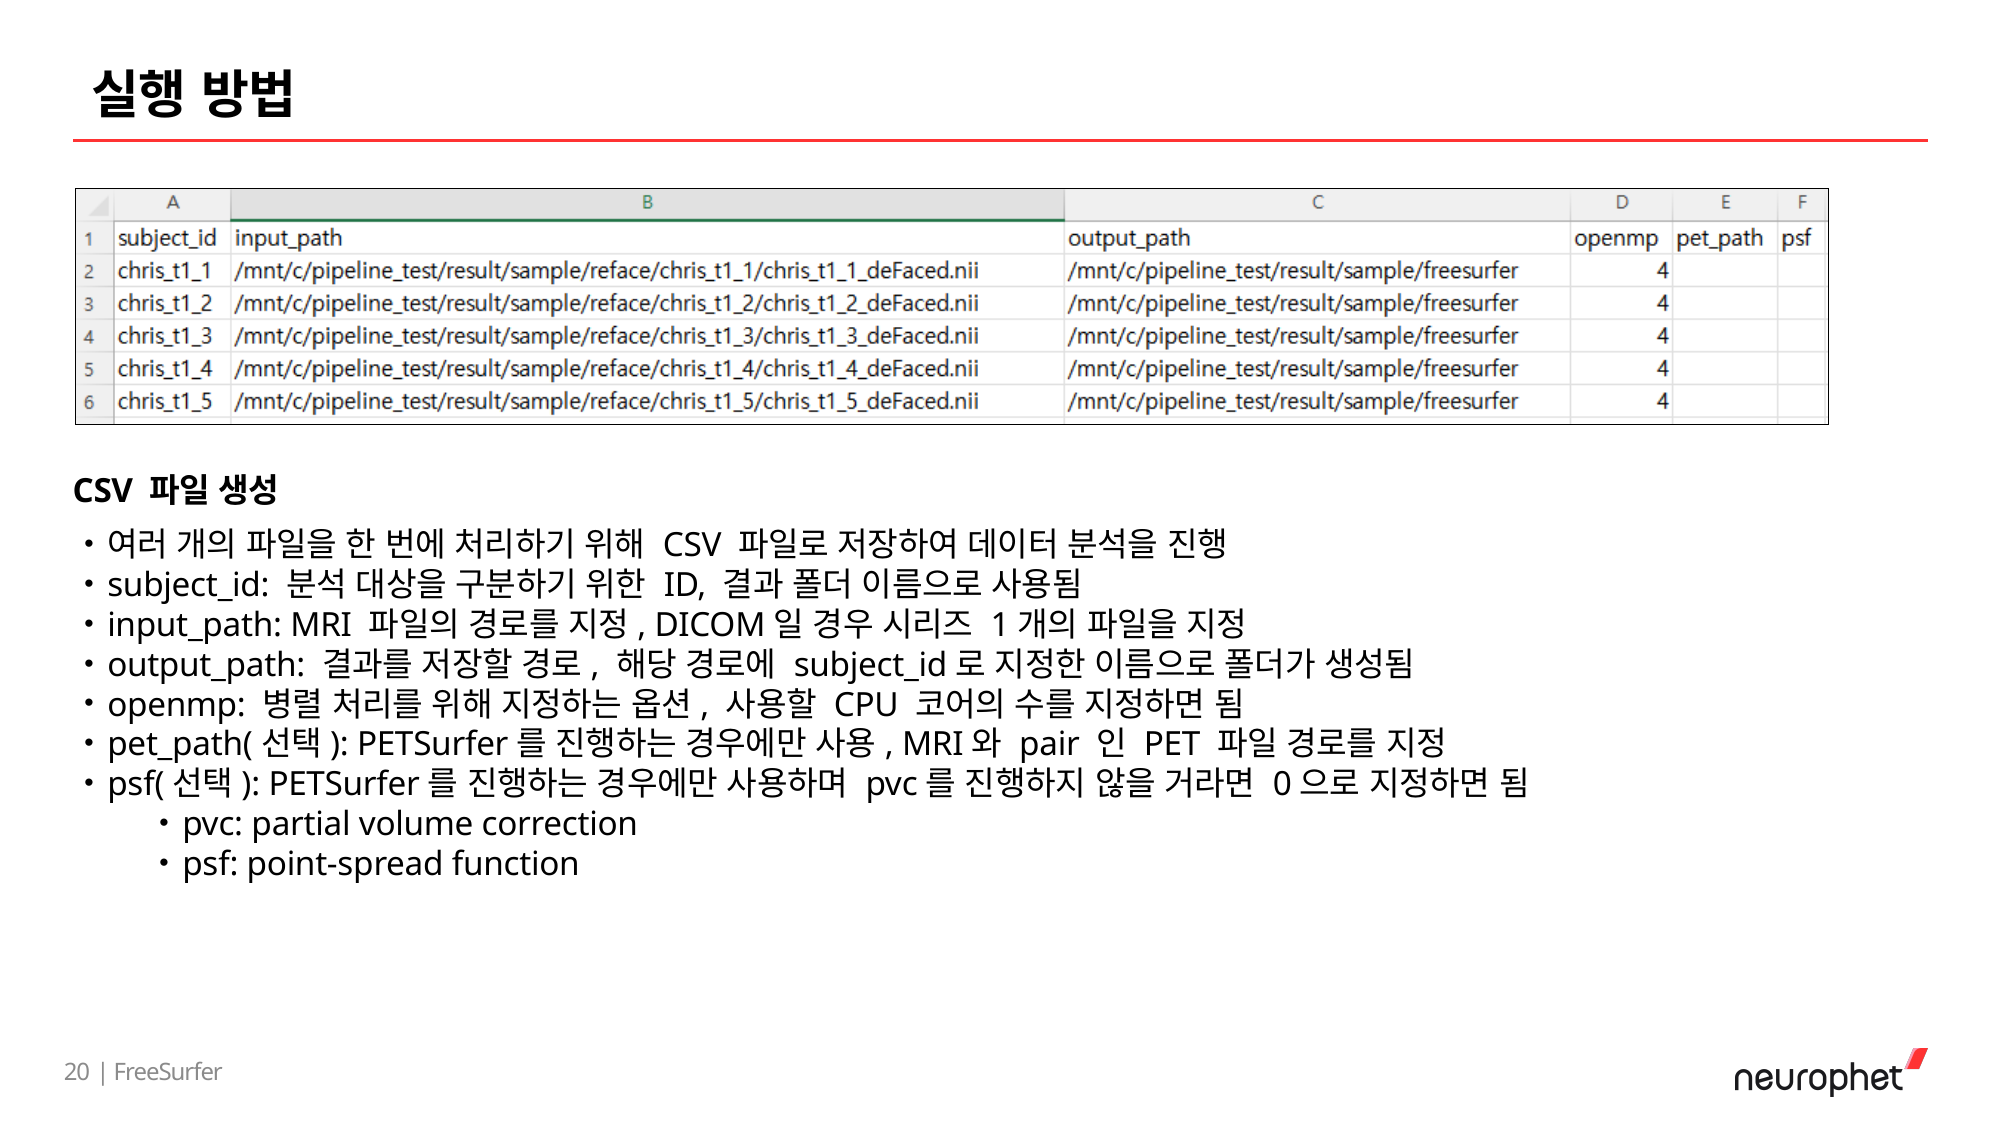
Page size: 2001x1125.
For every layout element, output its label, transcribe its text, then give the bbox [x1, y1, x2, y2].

text_box 여러 개의 파일을 한 번에 처리하기 위해 CSV 파일로 저장하여 데이터 분석을 진행 subject_id: 분석 대상을 구분하기 위한 ID, 결과 폴더 이름으로 사용됨 input_path: MRI 파일의 경로를 지정, DICOM일 경우 시리즈 1개의 파일을 지정 output_path: 결과를 저장할 경로, 해당 경로에 subject_id로 지정한 이름으로 폴더가 생성됨 openmp: 병렬 처리를 위해 지정하는 옵션, 사용할 CPU 코어의 수를 지정하면 됨 pet_path(선택): PETSurfer를 진행하는 경우에만 사용, MRI와 pair 인 PET 파일 경로를 지정 psf(선택): PETSurfer를 진행하는 경우에만 사용하며 pvc를 진행하지 않을 거라면 0으로 지정하면 됨 pvc: partial volume correction psf: point-spread function [72, 515, 1683, 890]
slide_number 20 | FreeSurfer [48, 1042, 499, 1103]
text_box CSV 파일 생성 [72, 461, 539, 515]
picture [1735, 1048, 1928, 1097]
picture [75, 188, 1829, 424]
title 실행 방법 [73, 59, 1863, 134]
